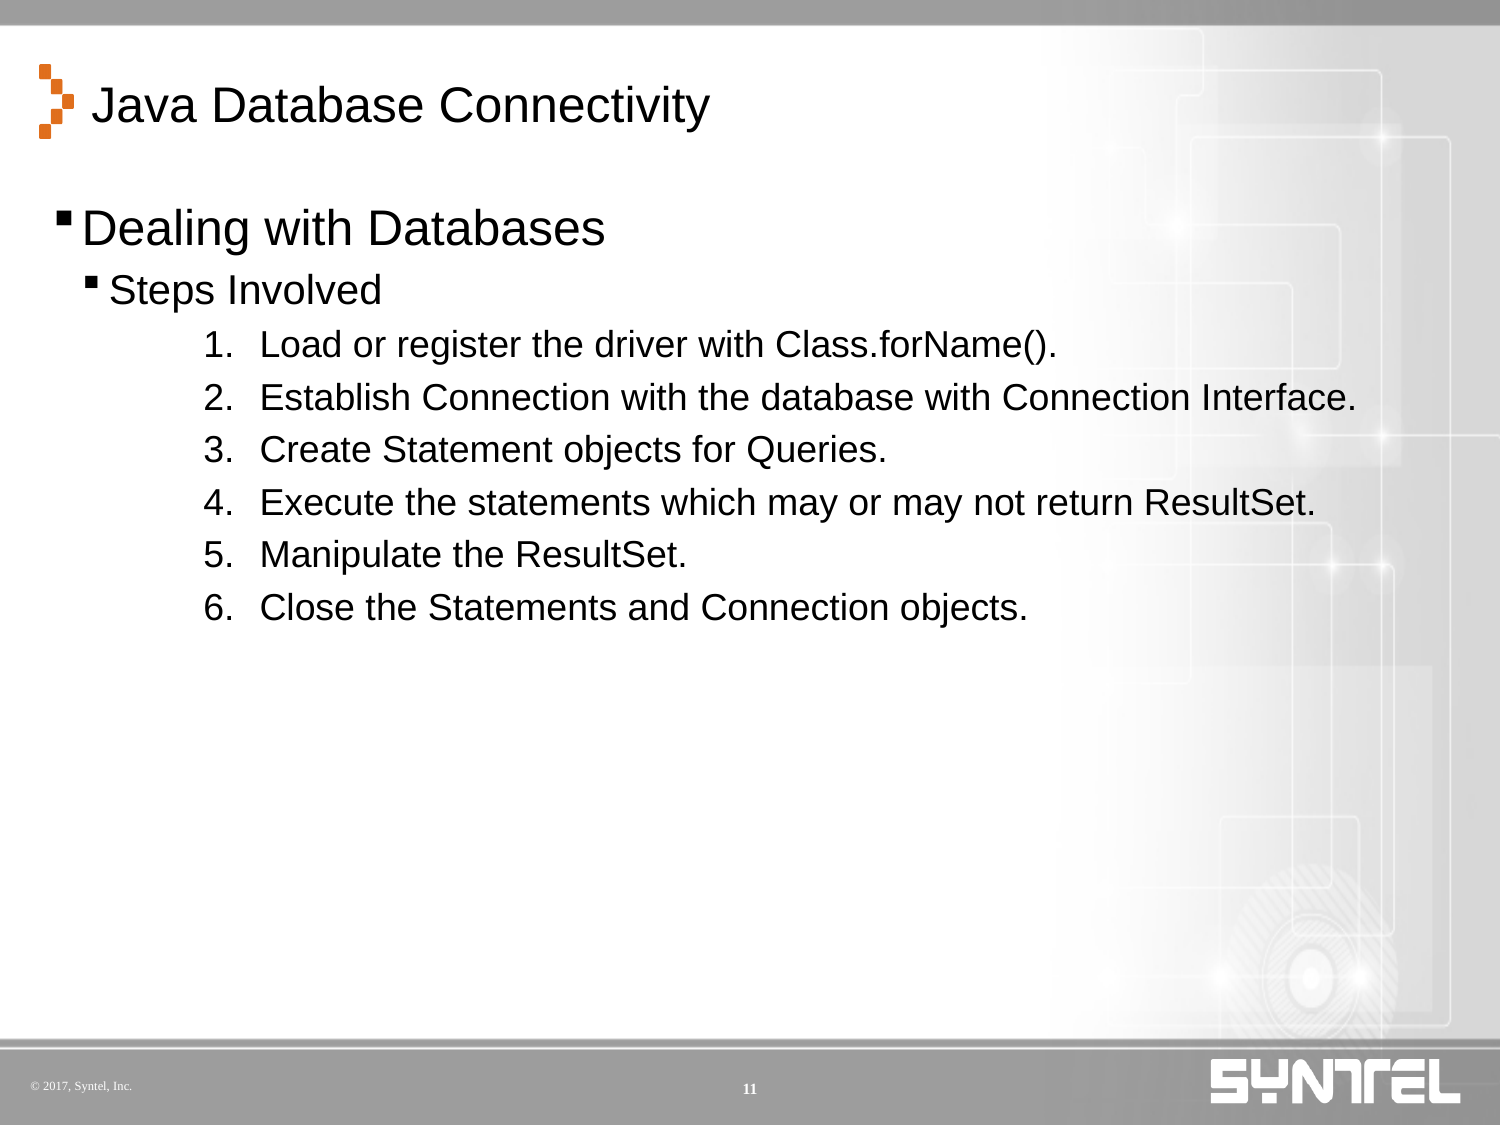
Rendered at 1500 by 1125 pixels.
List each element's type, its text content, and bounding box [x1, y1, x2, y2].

picture [0, 0, 1500, 1125]
list Dealing with Databases Steps Involved Load or register the driver with Class.forName(). Establish Connection with the database with Connection Interface. Create Statement objects for Queries. Execute the statements which may or may not return ResultSet. Manipulate the ResultSet. Close the Statements and Connection objects. [37, 187, 1438, 988]
title Java Database Connectivity [62, 4, 1426, 141]
